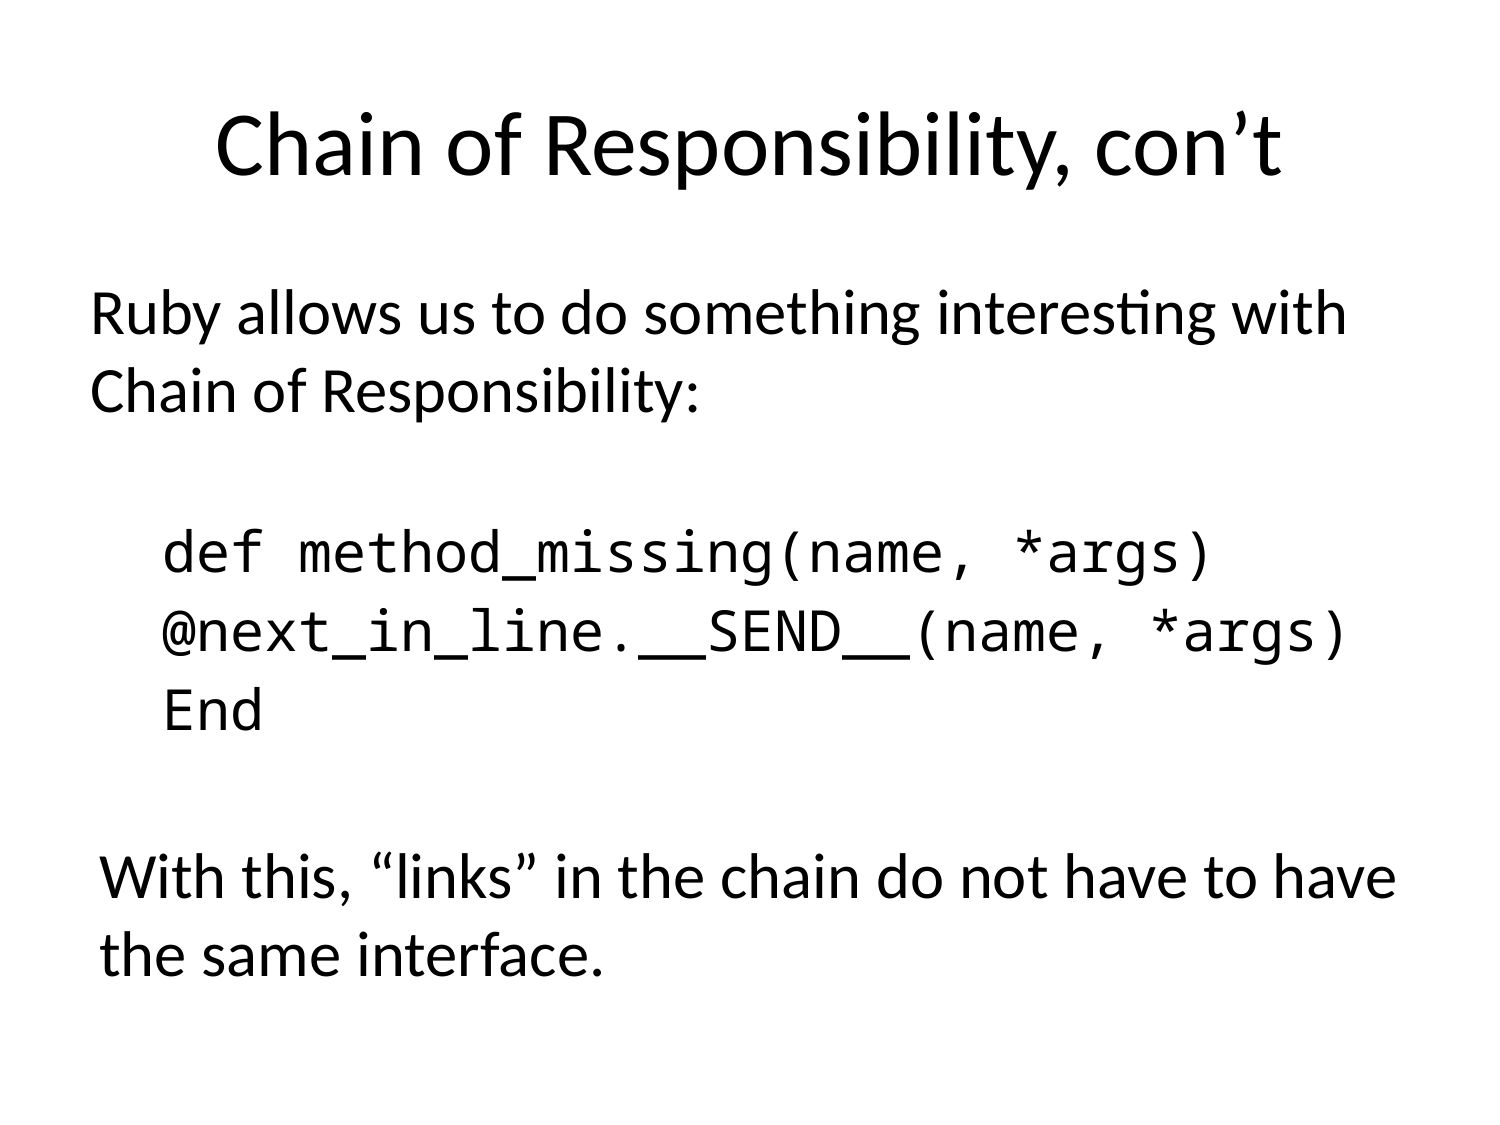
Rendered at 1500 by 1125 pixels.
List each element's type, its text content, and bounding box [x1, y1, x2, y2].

title Chain of Responsibility, con’t [75, 45, 1425, 233]
list Ruby allows us to do something interesting with Chain of Responsibility: def method_missing(name, *args) @next_in_line.__SEND__(name, *args) End With this, “links” in the chain do not have to have the same interface. [75, 262, 1425, 1005]
